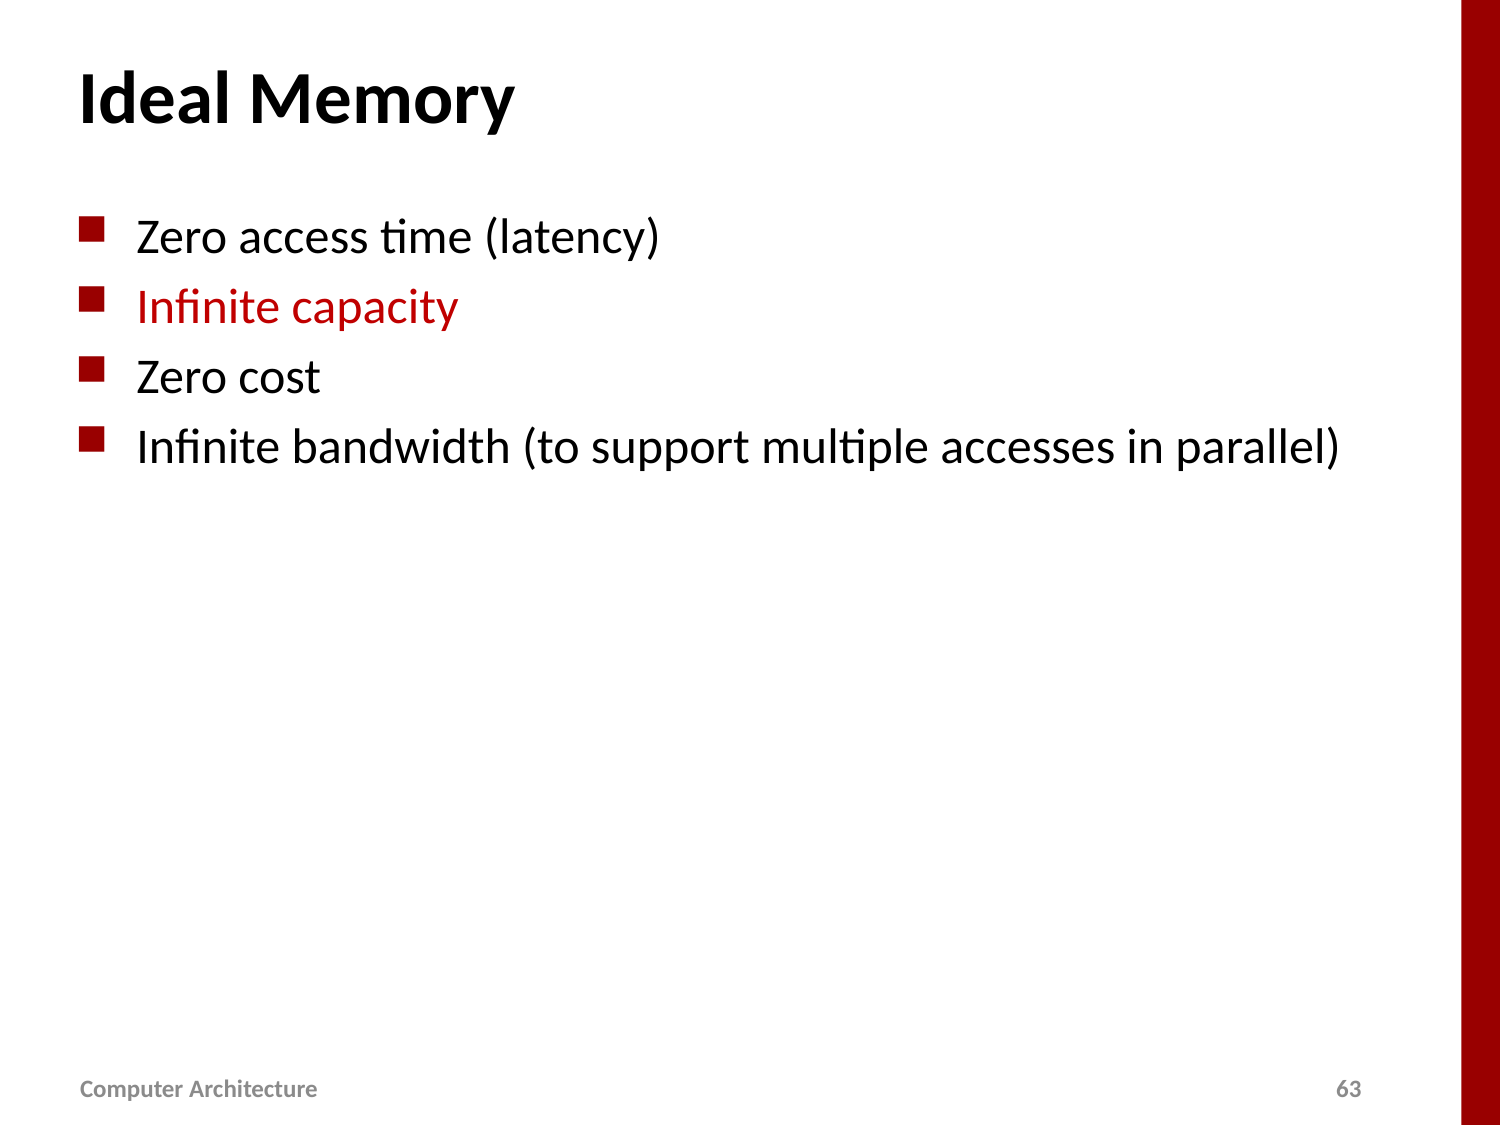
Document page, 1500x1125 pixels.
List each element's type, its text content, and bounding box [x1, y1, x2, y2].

title Ideal Memory [63, 30, 1310, 157]
footer Computer Architecture [65, 1057, 572, 1118]
list Zero access time (latency) Infinite capacity Zero cost Infinite bandwidth (to support multiple accesses in parallel) [64, 196, 1361, 1048]
